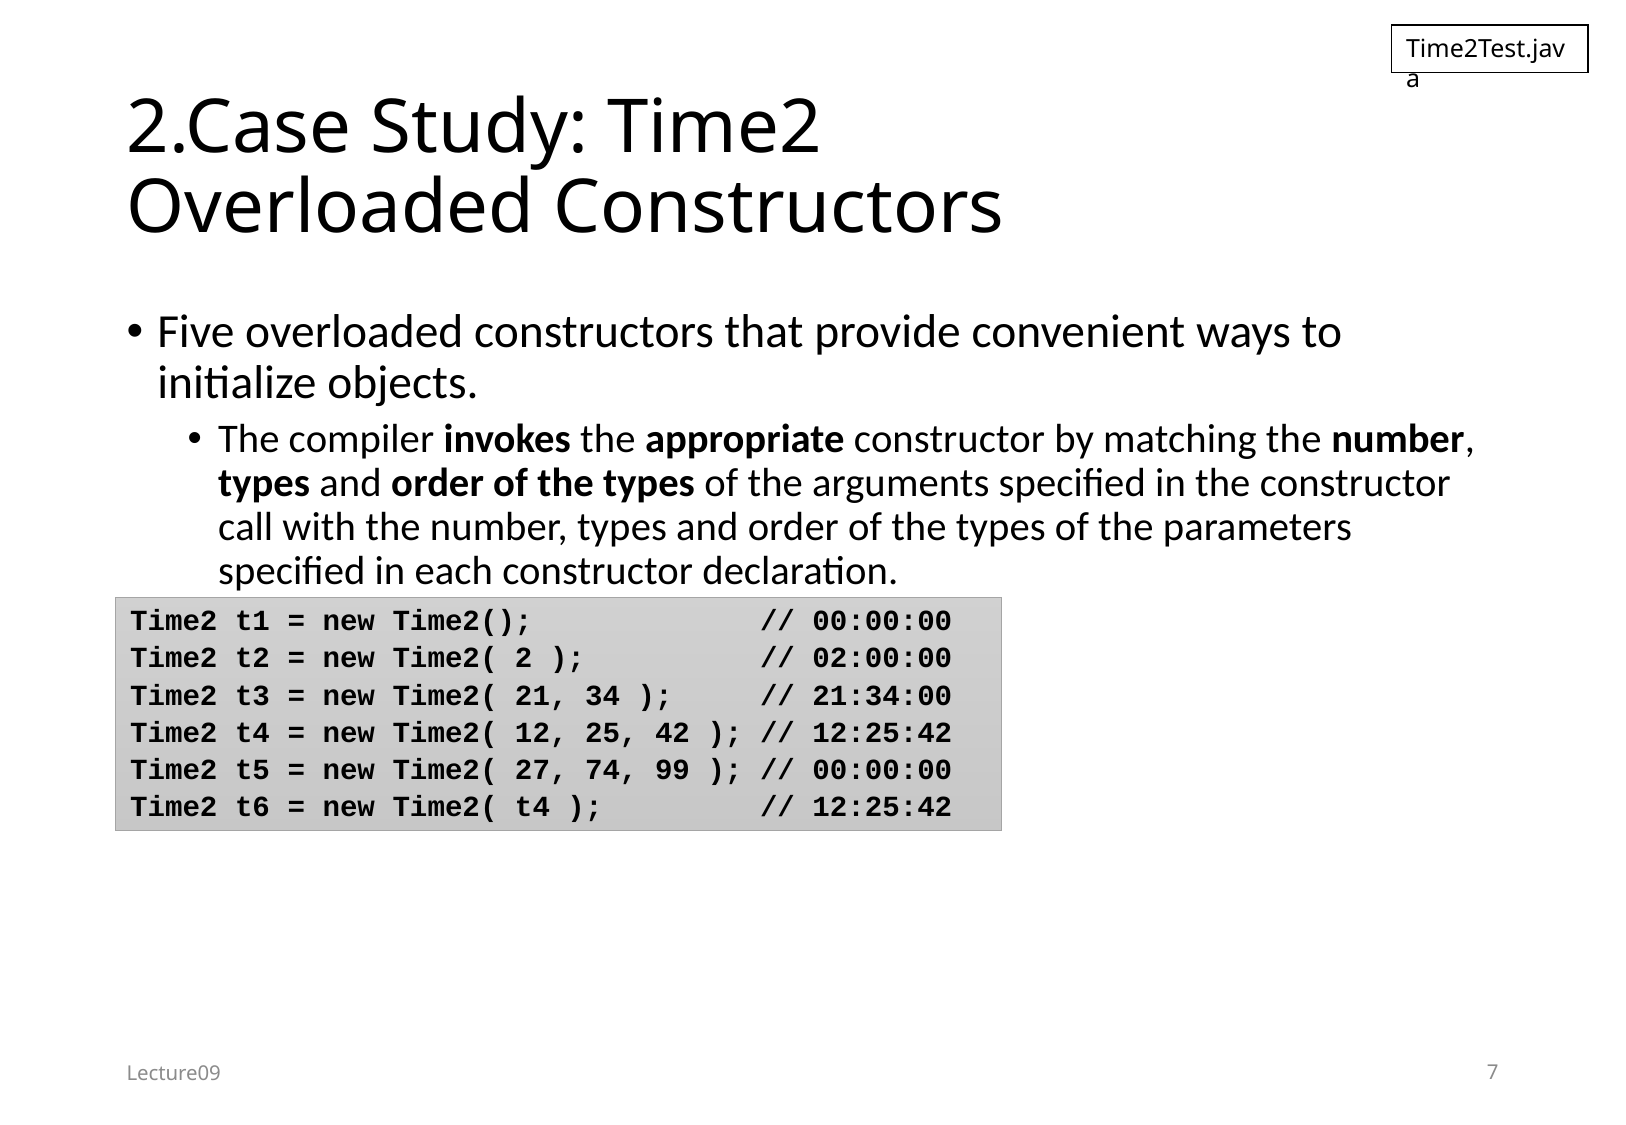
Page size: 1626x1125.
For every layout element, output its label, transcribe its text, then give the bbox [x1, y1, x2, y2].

title 2.Case Study: Time2 Overloaded Constructors [111, 59, 1514, 278]
slide_number 7 [1147, 1042, 1514, 1103]
text_box Time2Test.java [1391, 24, 1588, 73]
slide_number Lecture09 [111, 1042, 478, 1103]
list Five overloaded constructors that provide convenient ways to initialize objects. The compiler invokes the appropriate constructor by matching the number, types and order of the types of the arguments specified in the constructor call with the number, types and order of the types of the parameters specified in each constructor declaration. [111, 299, 1514, 1014]
text_box Time2 t1 = new Time2(); // 00:00:00 Time2 t2 = new Time2( 2 ); // 02:00:00 Time2 t3 = new Time2( 21, 34 ); // 21:34:00 Time2 t4 = new Time2( 12, 25, 42 ); // 12:25:42 Time2 t5 = new Time2( 27, 74, 99 ); // 00:00:00 Time2 t6 = new Time2( t4 ); // 12:25:42 [115, 597, 1002, 831]
